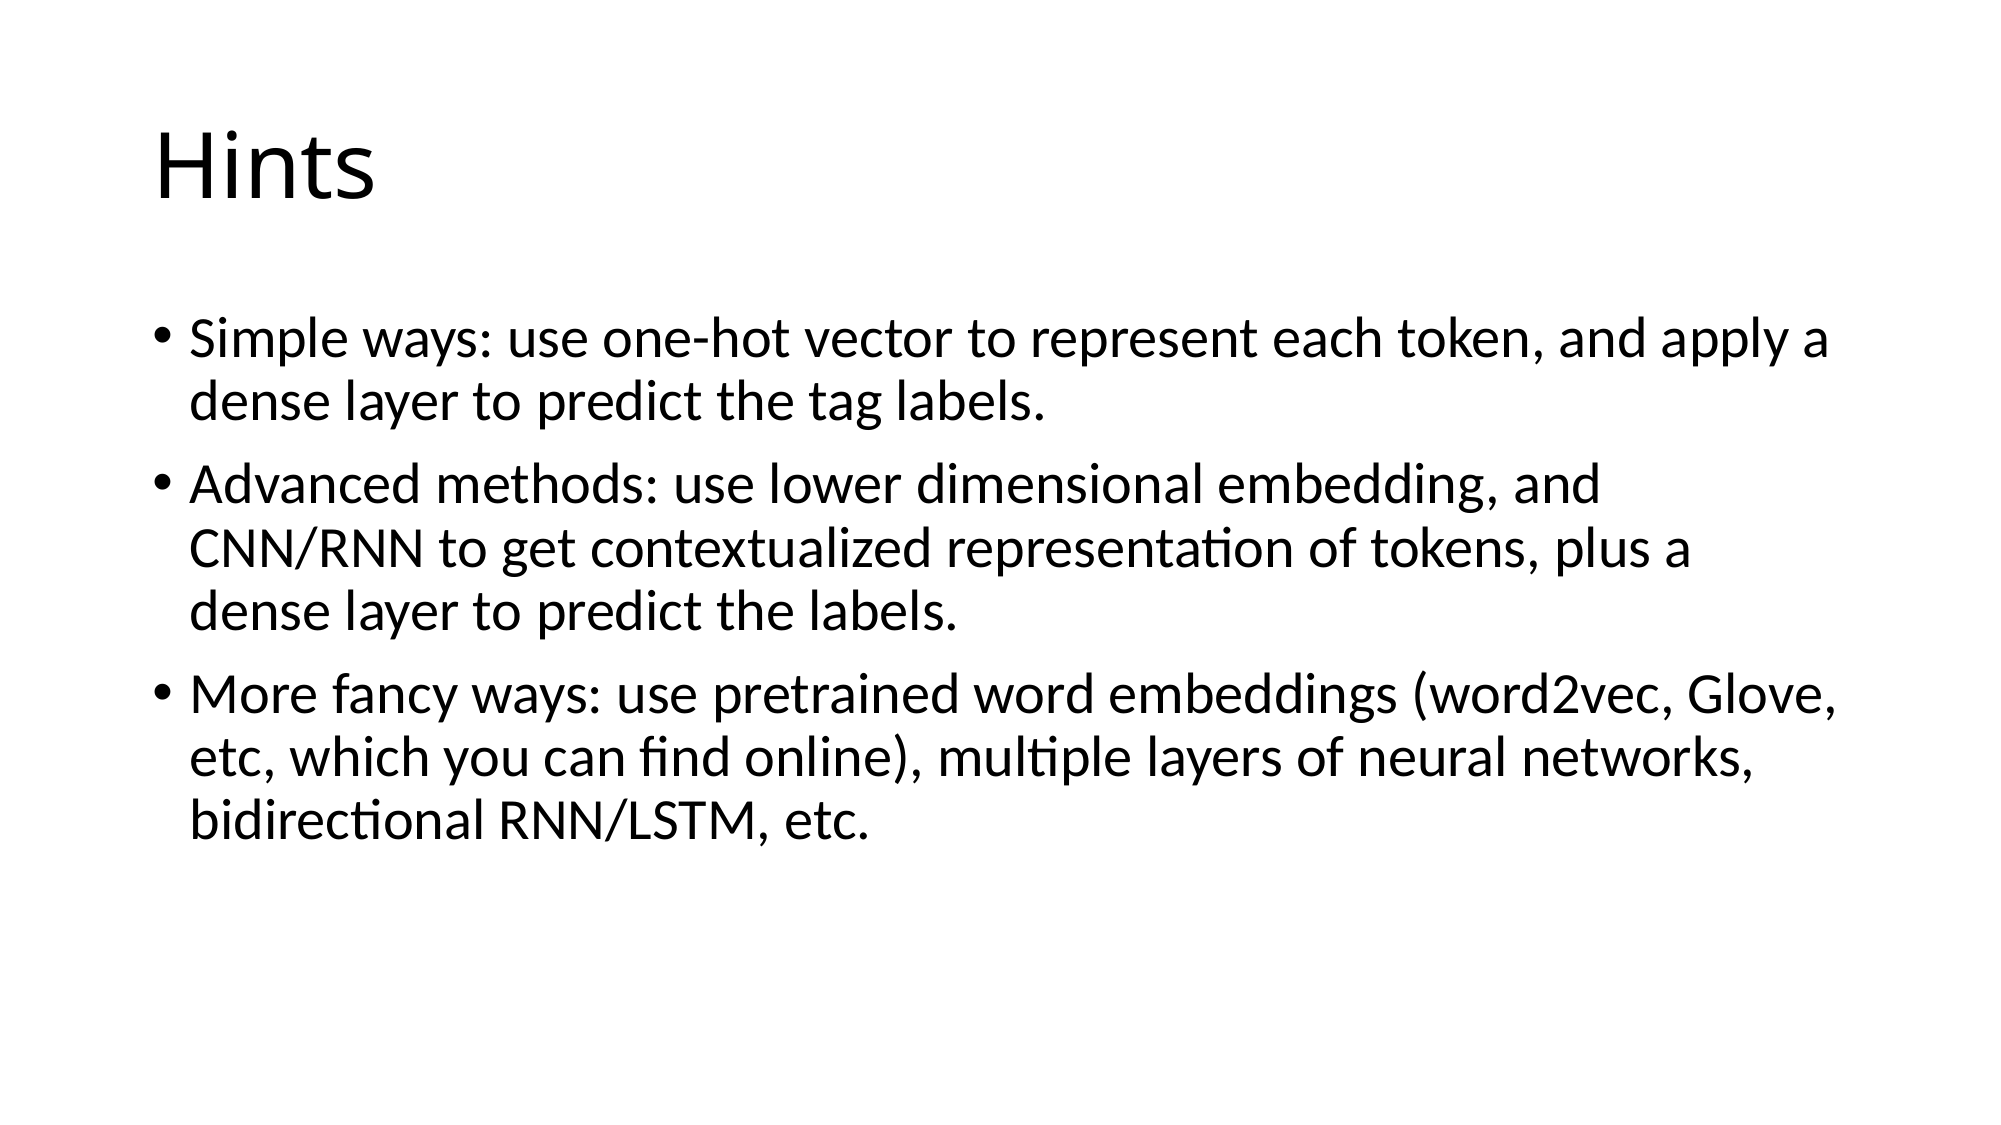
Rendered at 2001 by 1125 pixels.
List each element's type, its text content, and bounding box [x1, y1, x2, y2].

list Simple ways: use one-hot vector to represent each token, and apply a dense layer to predict the tag labels. Advanced methods: use lower dimensional embedding, and CNN/RNN to get contextualized representation of tokens, plus a dense layer to predict the labels. More fancy ways: use pretrained word embeddings (word2vec, Glove, etc, which you can find online), multiple layers of neural networks, bidirectional RNN/LSTM, etc. [137, 299, 1863, 1014]
title Hints [137, 59, 1863, 278]
